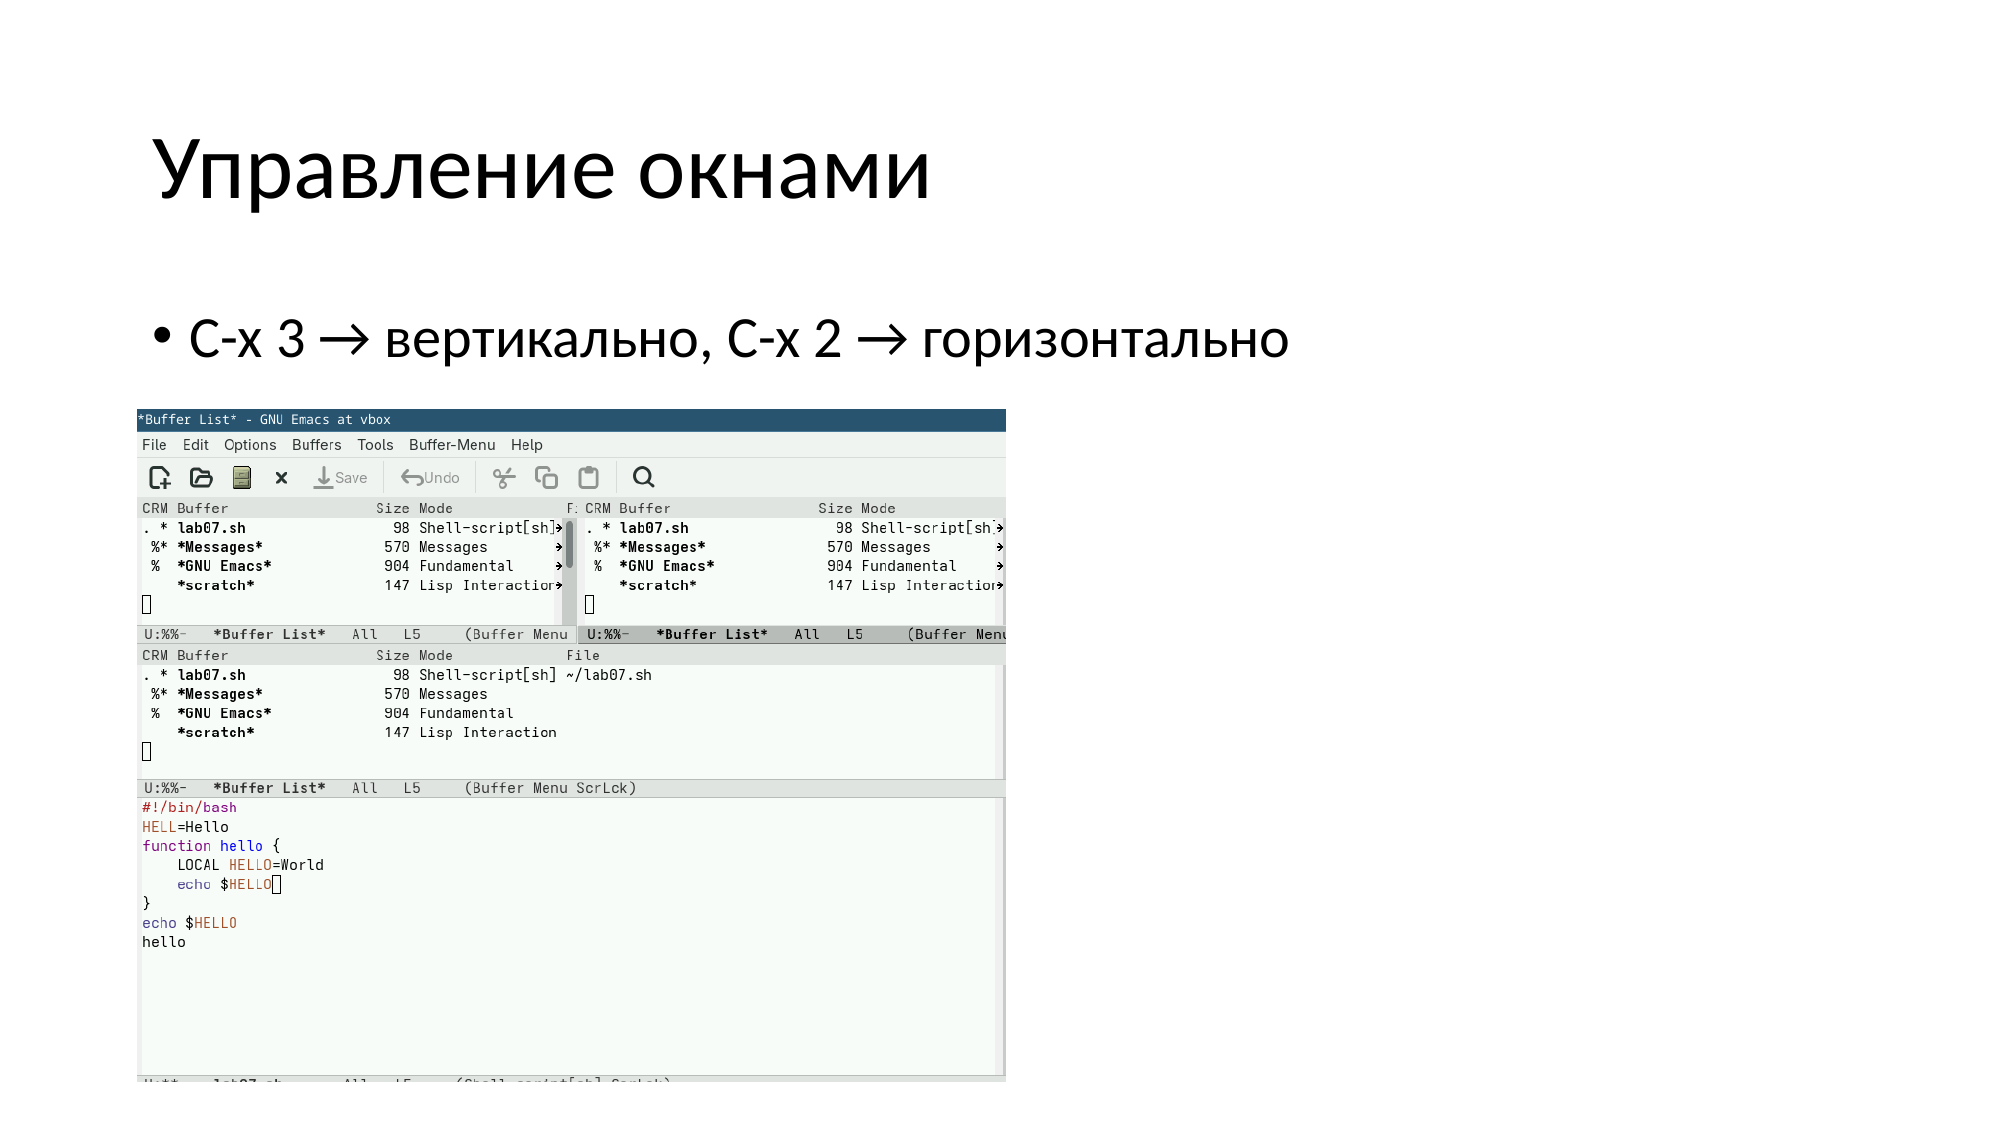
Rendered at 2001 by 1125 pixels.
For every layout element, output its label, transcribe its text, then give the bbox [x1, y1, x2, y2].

title Управление окнами [137, 59, 1863, 278]
list C-x 3 → вертикально, C-x 2 → горизонтально [137, 299, 1863, 1014]
picture [137, 409, 1007, 1082]
